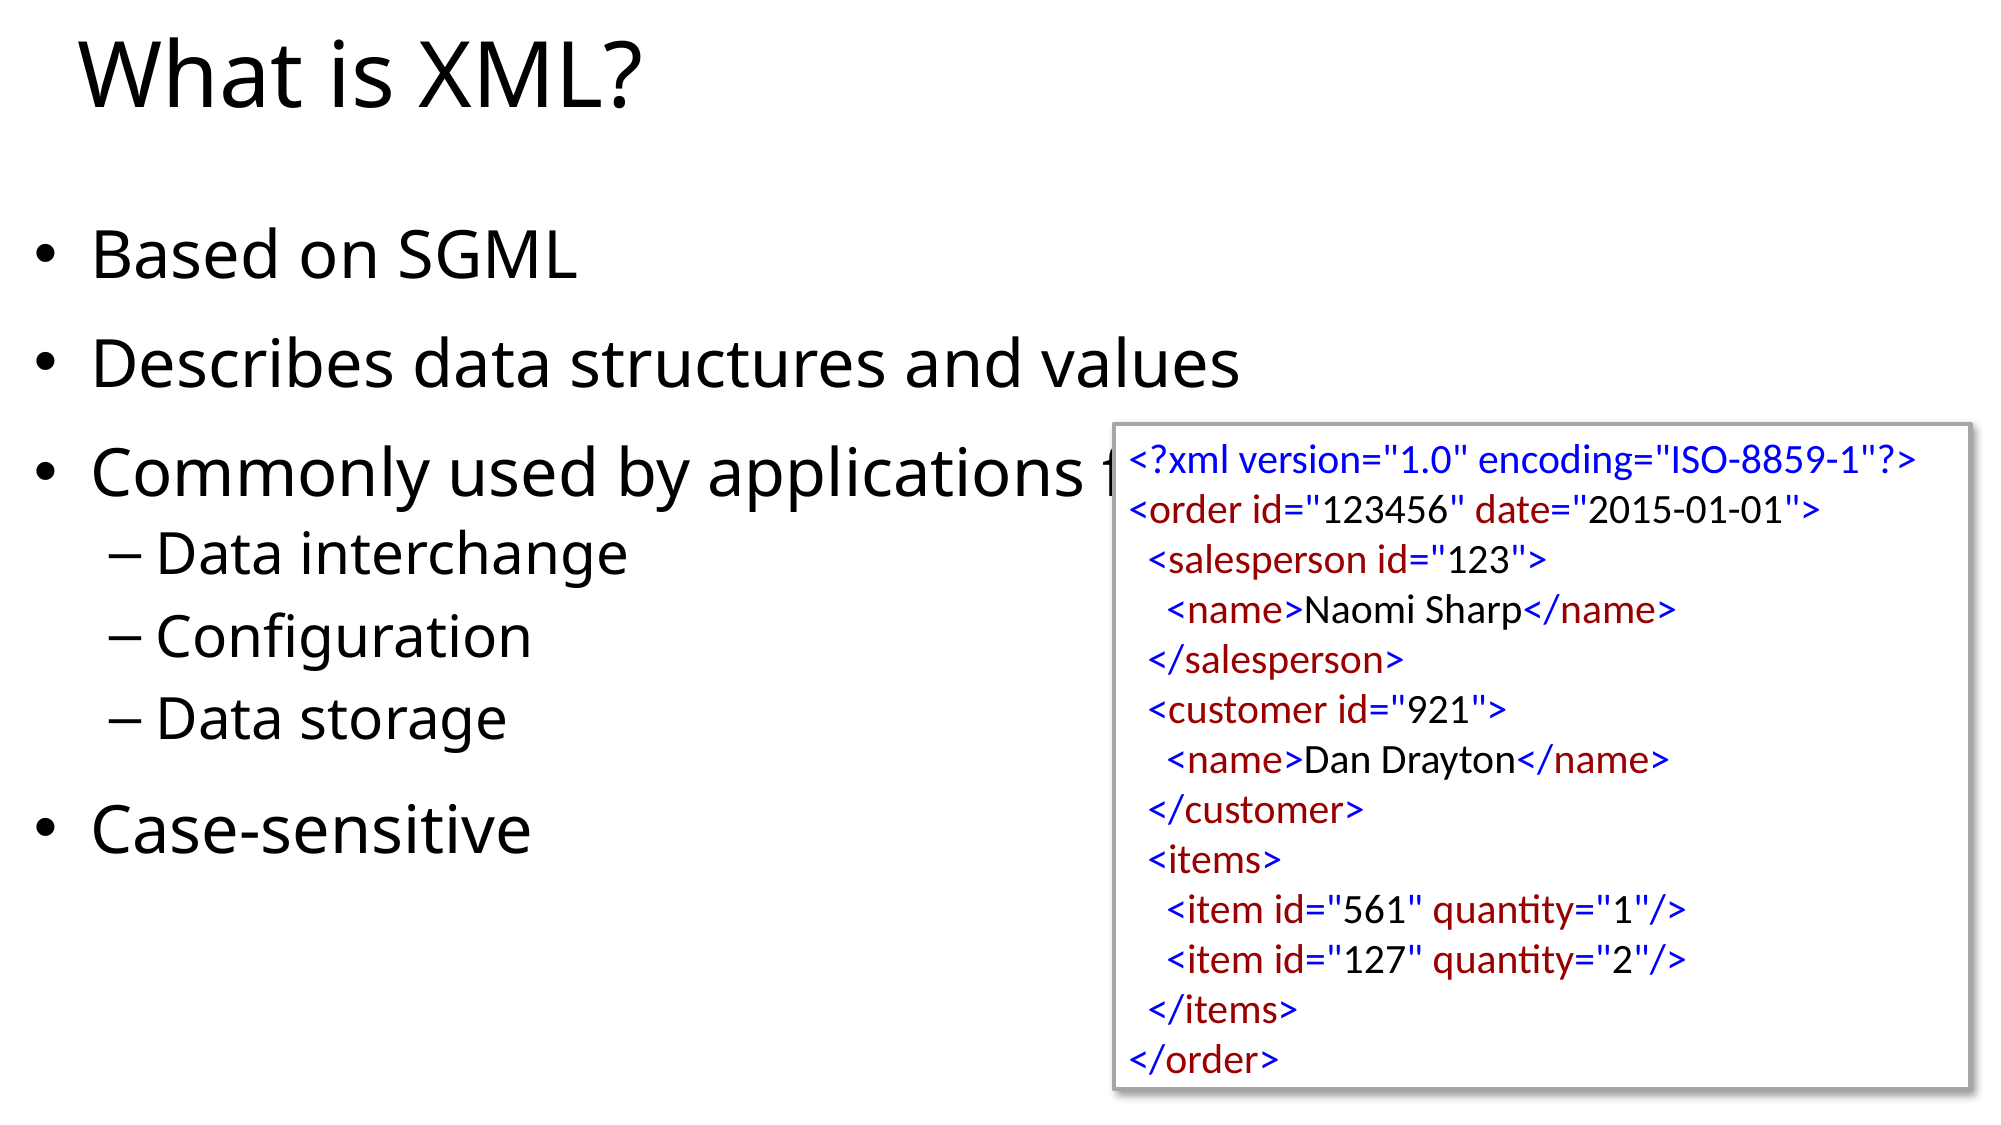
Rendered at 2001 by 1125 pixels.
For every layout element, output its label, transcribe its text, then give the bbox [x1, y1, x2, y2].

title What is XML? [62, 29, 1953, 205]
text_box <?xml version="1.0" encoding="ISO-8859-1"?> <order id="123456" date="2015-01-01"> <salesperson id="123"> <name>Naomi Sharp</name> </salesperson> <customer id="921"> <name>Dan Drayton</name> </customer> <items> <item id="561" quantity="1"/> <item id="127" quantity="2"/> </items> </order> [1112, 422, 1973, 1091]
list Based on SGML Describes data structures and values Commonly used by applications for: Data interchange Configuration Data storage Case-sensitive [19, 204, 1910, 1096]
